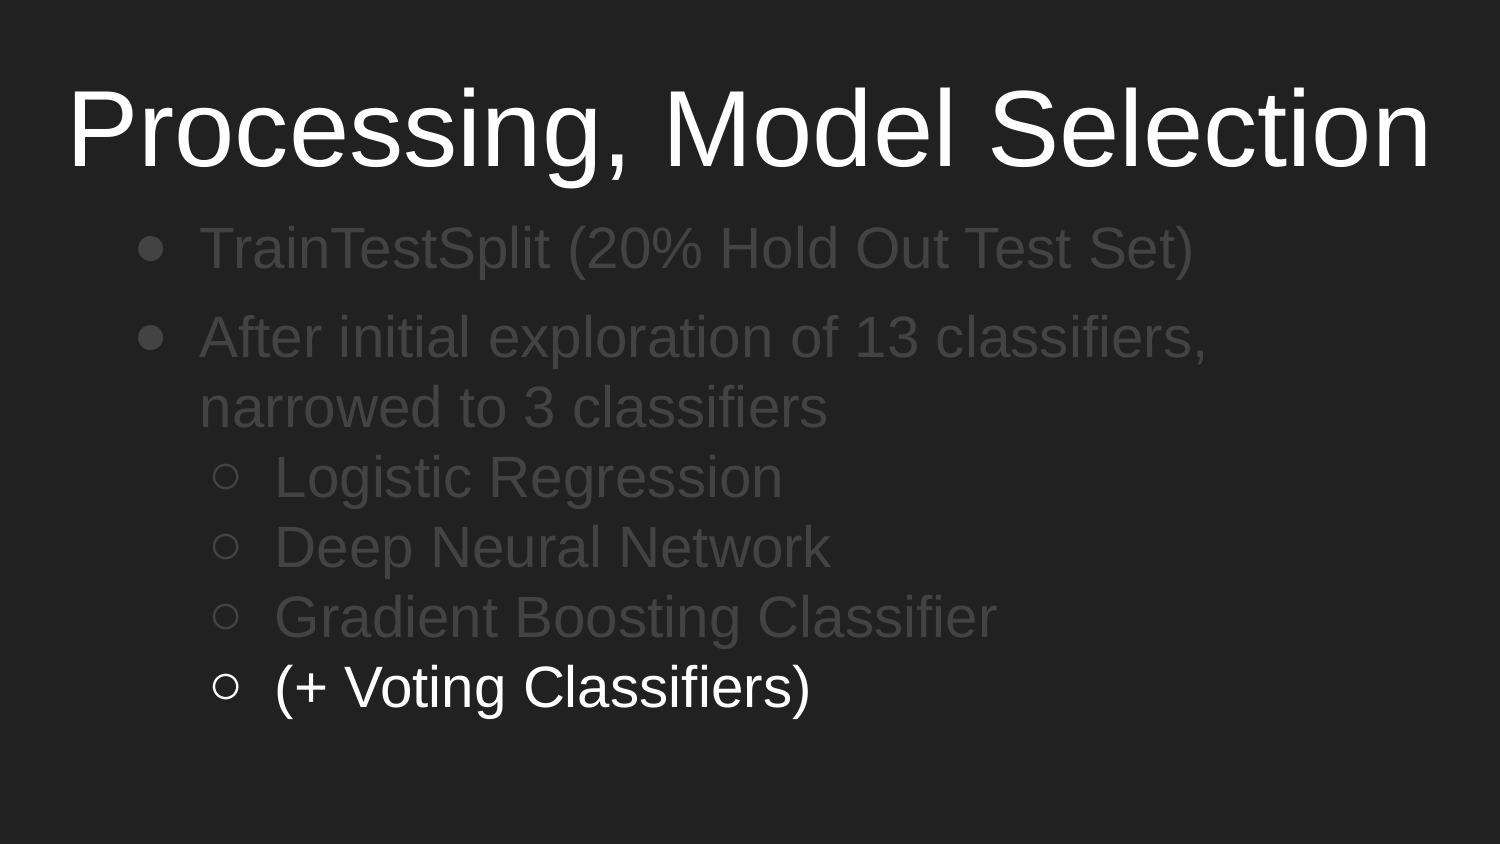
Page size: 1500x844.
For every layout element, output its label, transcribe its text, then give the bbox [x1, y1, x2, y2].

text_box TrainTestSplit (20% Hold Out Test Set) [109, 195, 1359, 333]
text_box Processing, Model Selection [46, 42, 1454, 211]
text_box After initial exploration of 13 classifiers, narrowed to 3 classifiers Logistic Regression Deep Neural Network Gradient Boosting Classifier (+ Voting Classifiers) [109, 333, 1359, 422]
